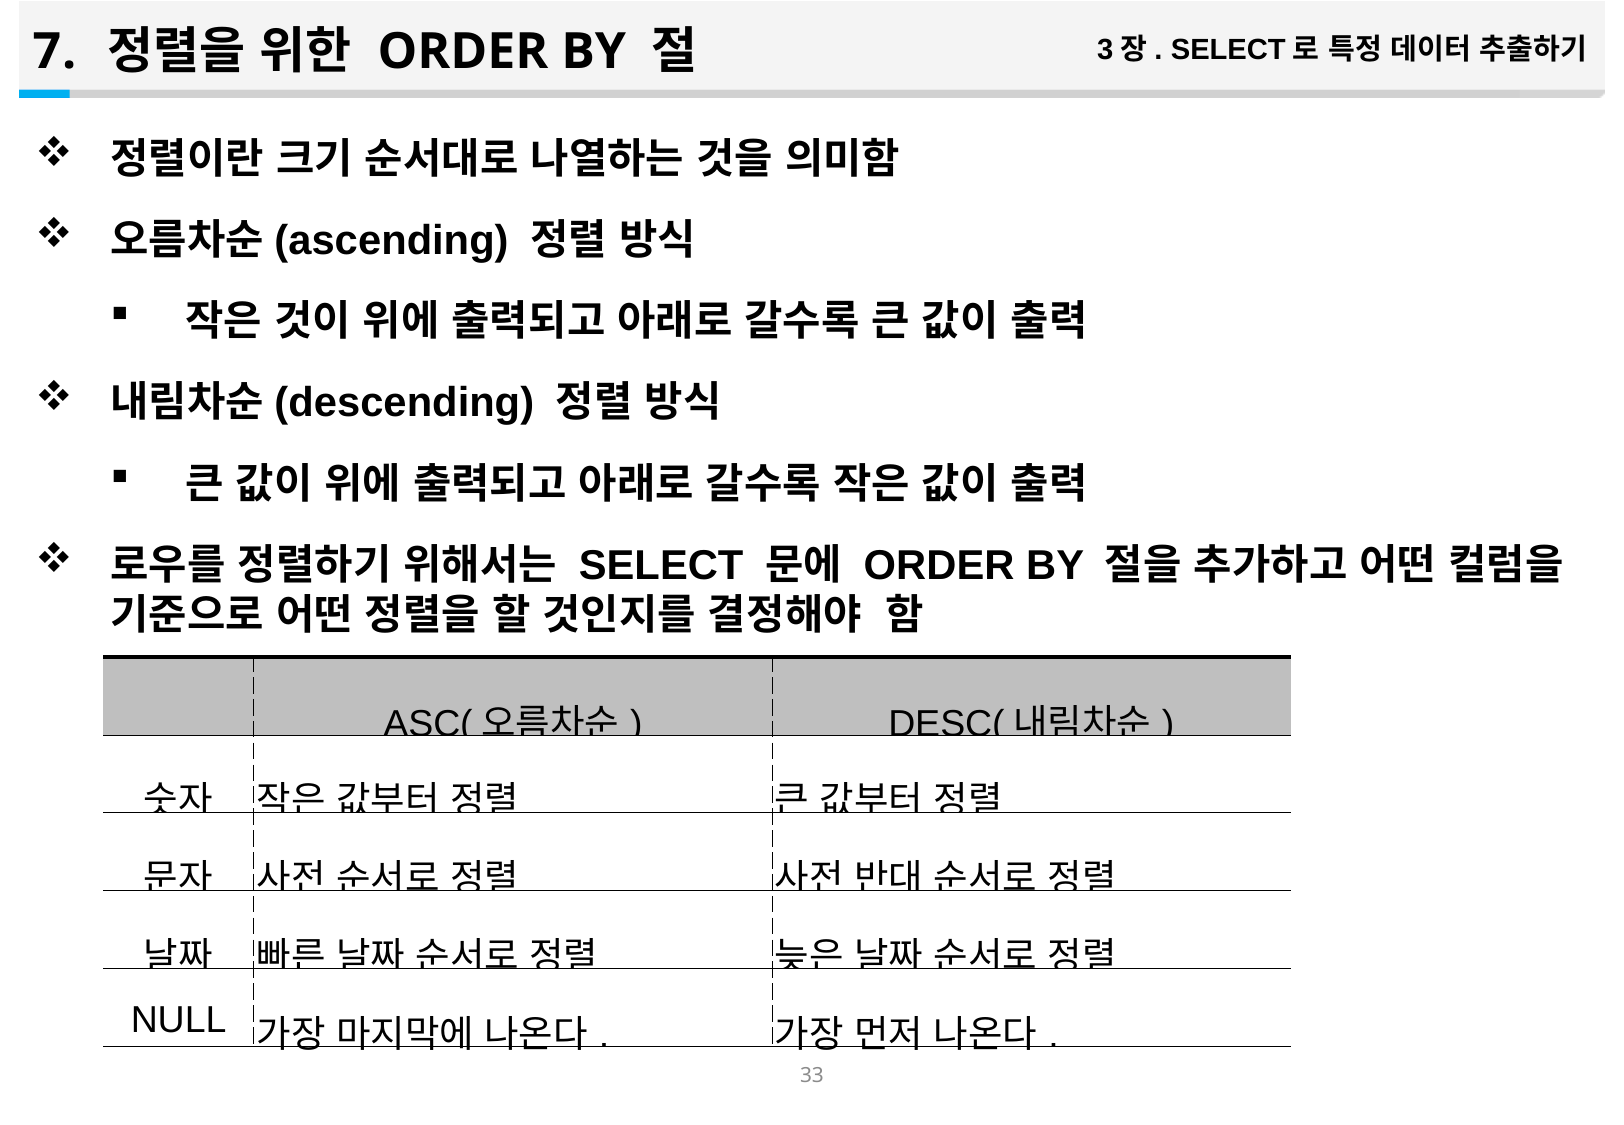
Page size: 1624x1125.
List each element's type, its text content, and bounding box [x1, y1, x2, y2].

table_cell 가장 먼저 나온다. [772, 969, 1291, 1046]
table_cell NULL [103, 969, 254, 1046]
list 정렬을 위한 ORDER BY 절 [17, 11, 1167, 85]
table_cell 날짜 [103, 891, 254, 968]
table_cell 사전 순서로 정렬 [254, 813, 772, 890]
table_cell 문자 [103, 813, 254, 890]
text_box 3장. SELECT로 특정 데이터 추출하기 [1082, 22, 1603, 73]
slide_number 32 [622, 1047, 1002, 1106]
table_header DESC(내림차순) [772, 659, 1291, 735]
table_cell 사전 반대 순서로 정렬 [772, 813, 1291, 890]
picture [19, 1, 1605, 98]
table_cell 작은 값부터 정렬 [254, 736, 772, 812]
table_cell 빠른 날짜 순서로 정렬 [254, 891, 772, 968]
table_header [103, 659, 254, 735]
table_header ASC(오름차순) [254, 659, 772, 735]
text_box 정렬이란 크기 순서대로 나열하는 것을 의미함 오름차순(ascending) 정렬 방식 작은 것이 위에 출력되고 아래로 갈수록 큰 값이 출력 내림차순(descending) 정렬 방식 큰 값이 위에 출력되고 아래로 갈수록 작은 값이 출력 로우를 정렬하기 위해서는 SELECT 문에 ORDER BY 절을 추가하고 어떤 컬럼을 기준으로 어떤 정렬을 할 것인지를 결정해야 함 [20, 123, 1602, 646]
table_cell 가장 마지막에 나온다. [254, 969, 772, 1046]
table_cell 숫자 [103, 736, 254, 812]
table_cell 큰 값부터 정렬 [772, 736, 1291, 812]
table_cell 늦은 날짜 순서로 정렬 [772, 891, 1291, 968]
